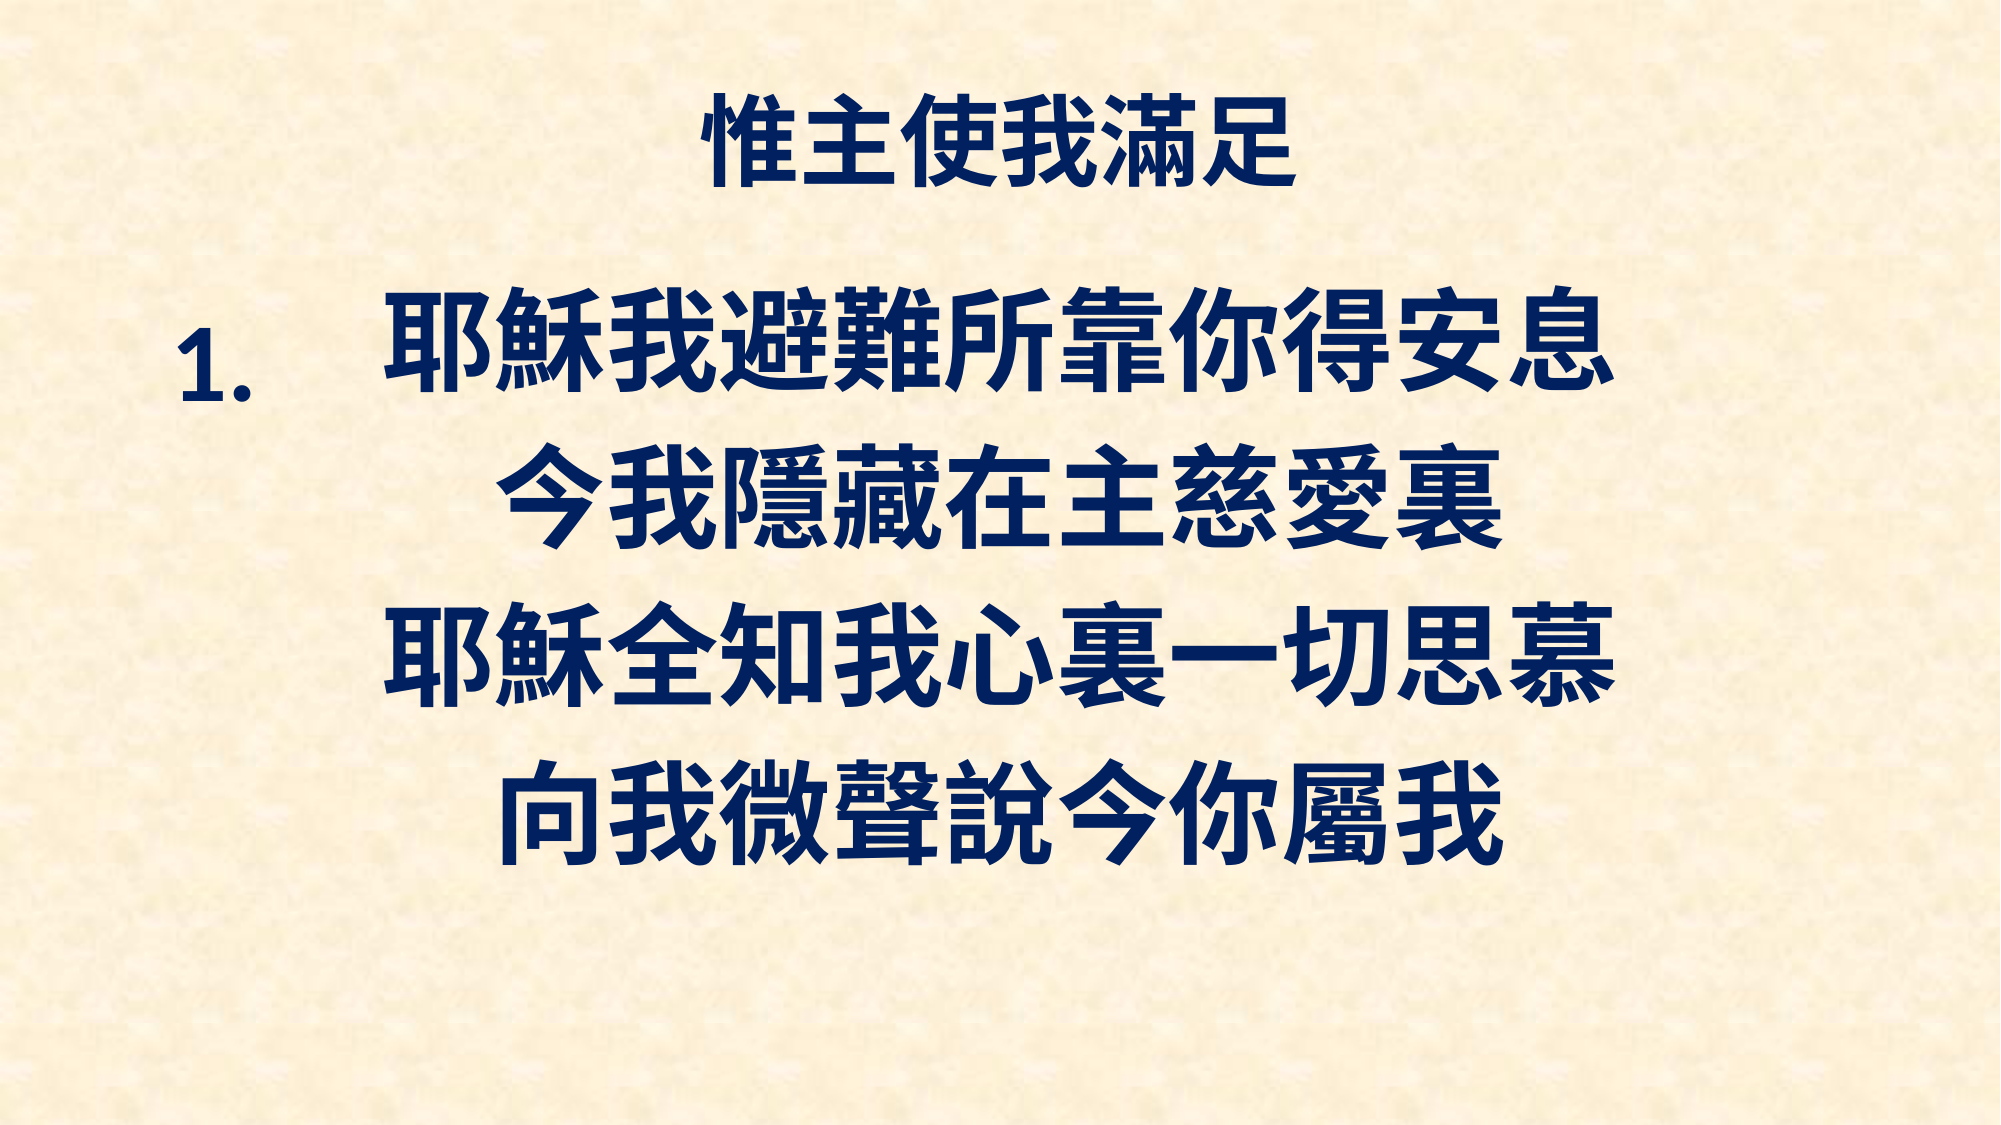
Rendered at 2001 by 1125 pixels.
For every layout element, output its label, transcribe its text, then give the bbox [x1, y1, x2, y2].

title 惟主使我滿足 [99, 45, 1900, 233]
picture [0, 0, 2001, 1125]
list 耶穌我避難所靠你得安息 今我隱藏在主慈愛裏 耶穌全知我心裏一切思慕 向我微聲說今你屬我 [99, 262, 1900, 1005]
text_box 1. [155, 281, 299, 431]
